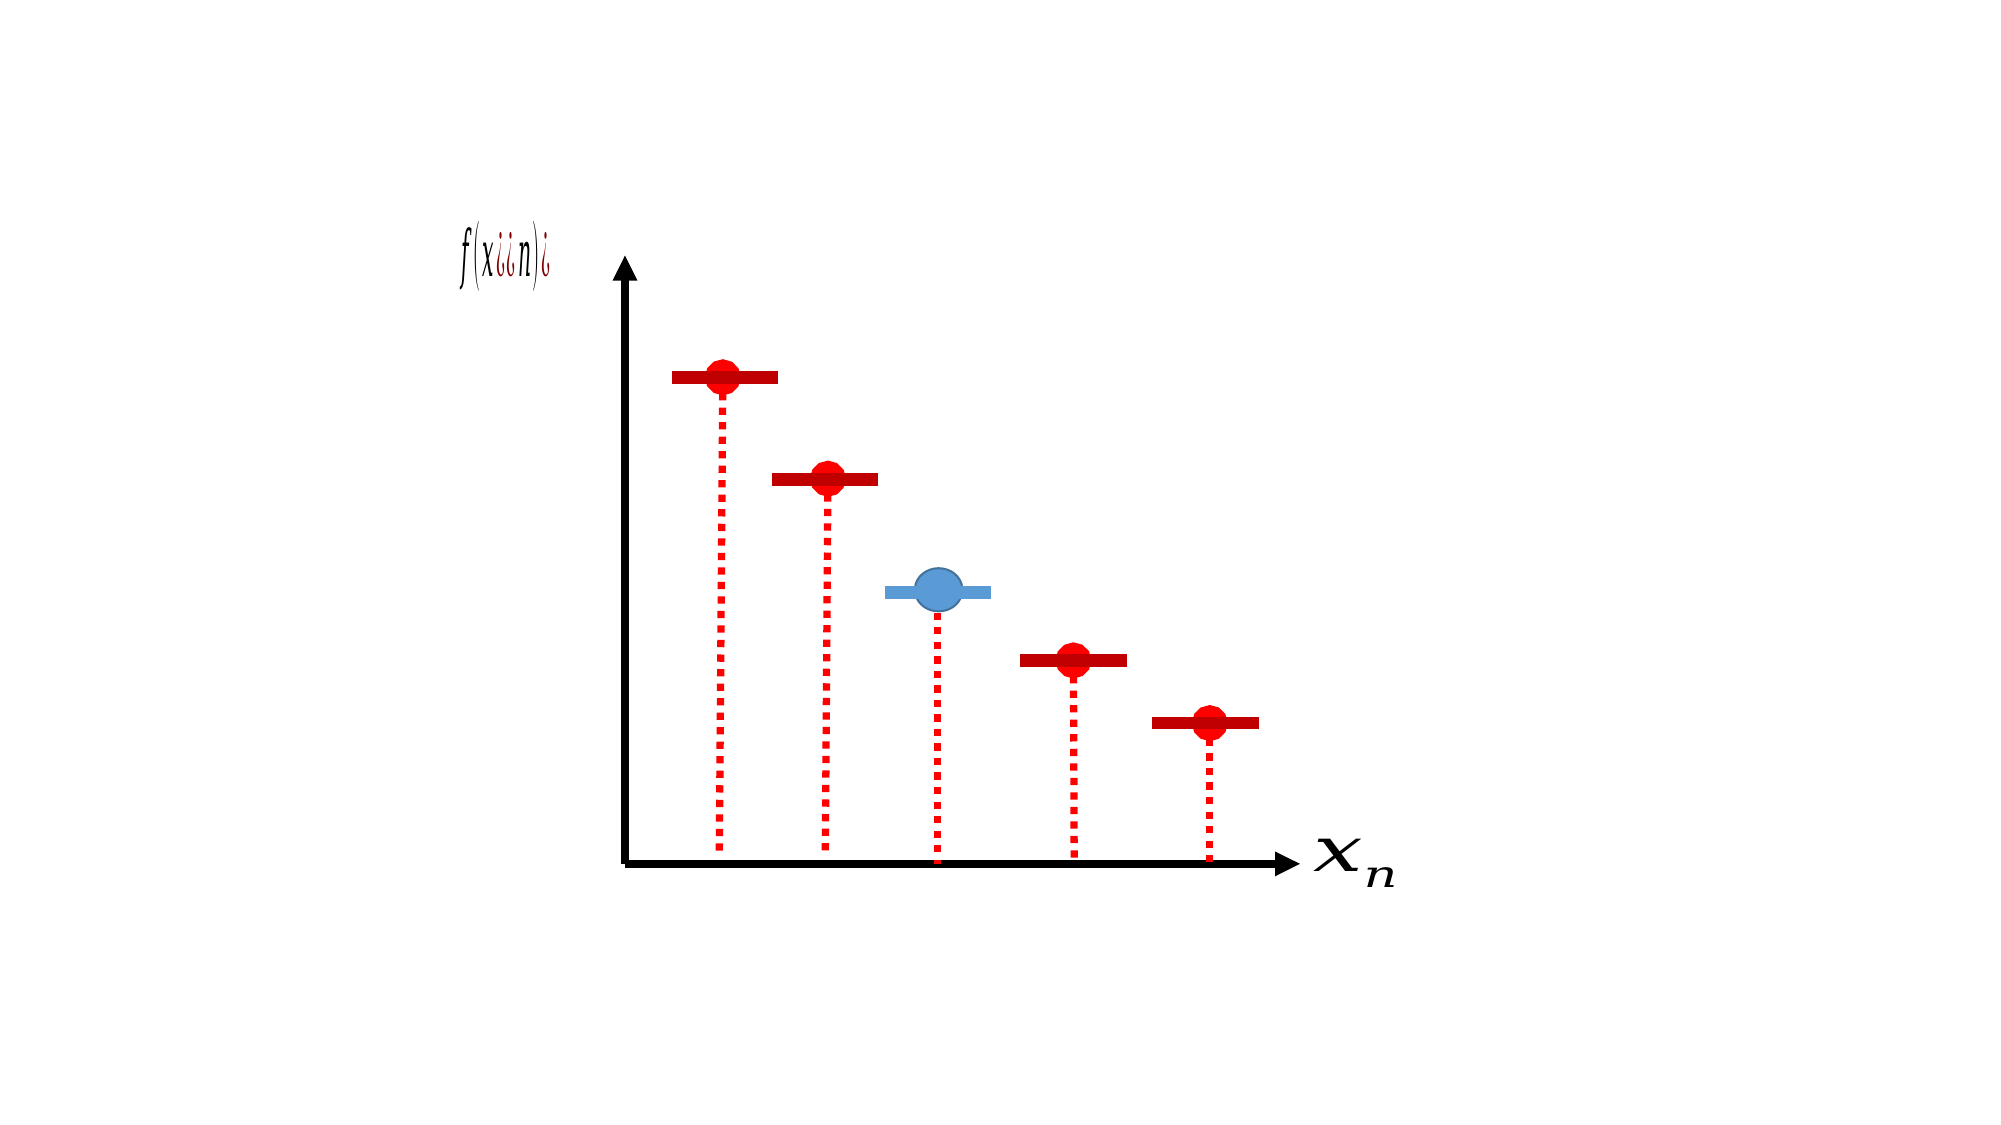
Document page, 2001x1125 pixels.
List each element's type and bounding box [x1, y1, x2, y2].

text_box [938, 599, 962, 613]
text_box [719, 378, 723, 856]
text_box [916, 599, 937, 613]
text_box [914, 567, 963, 586]
